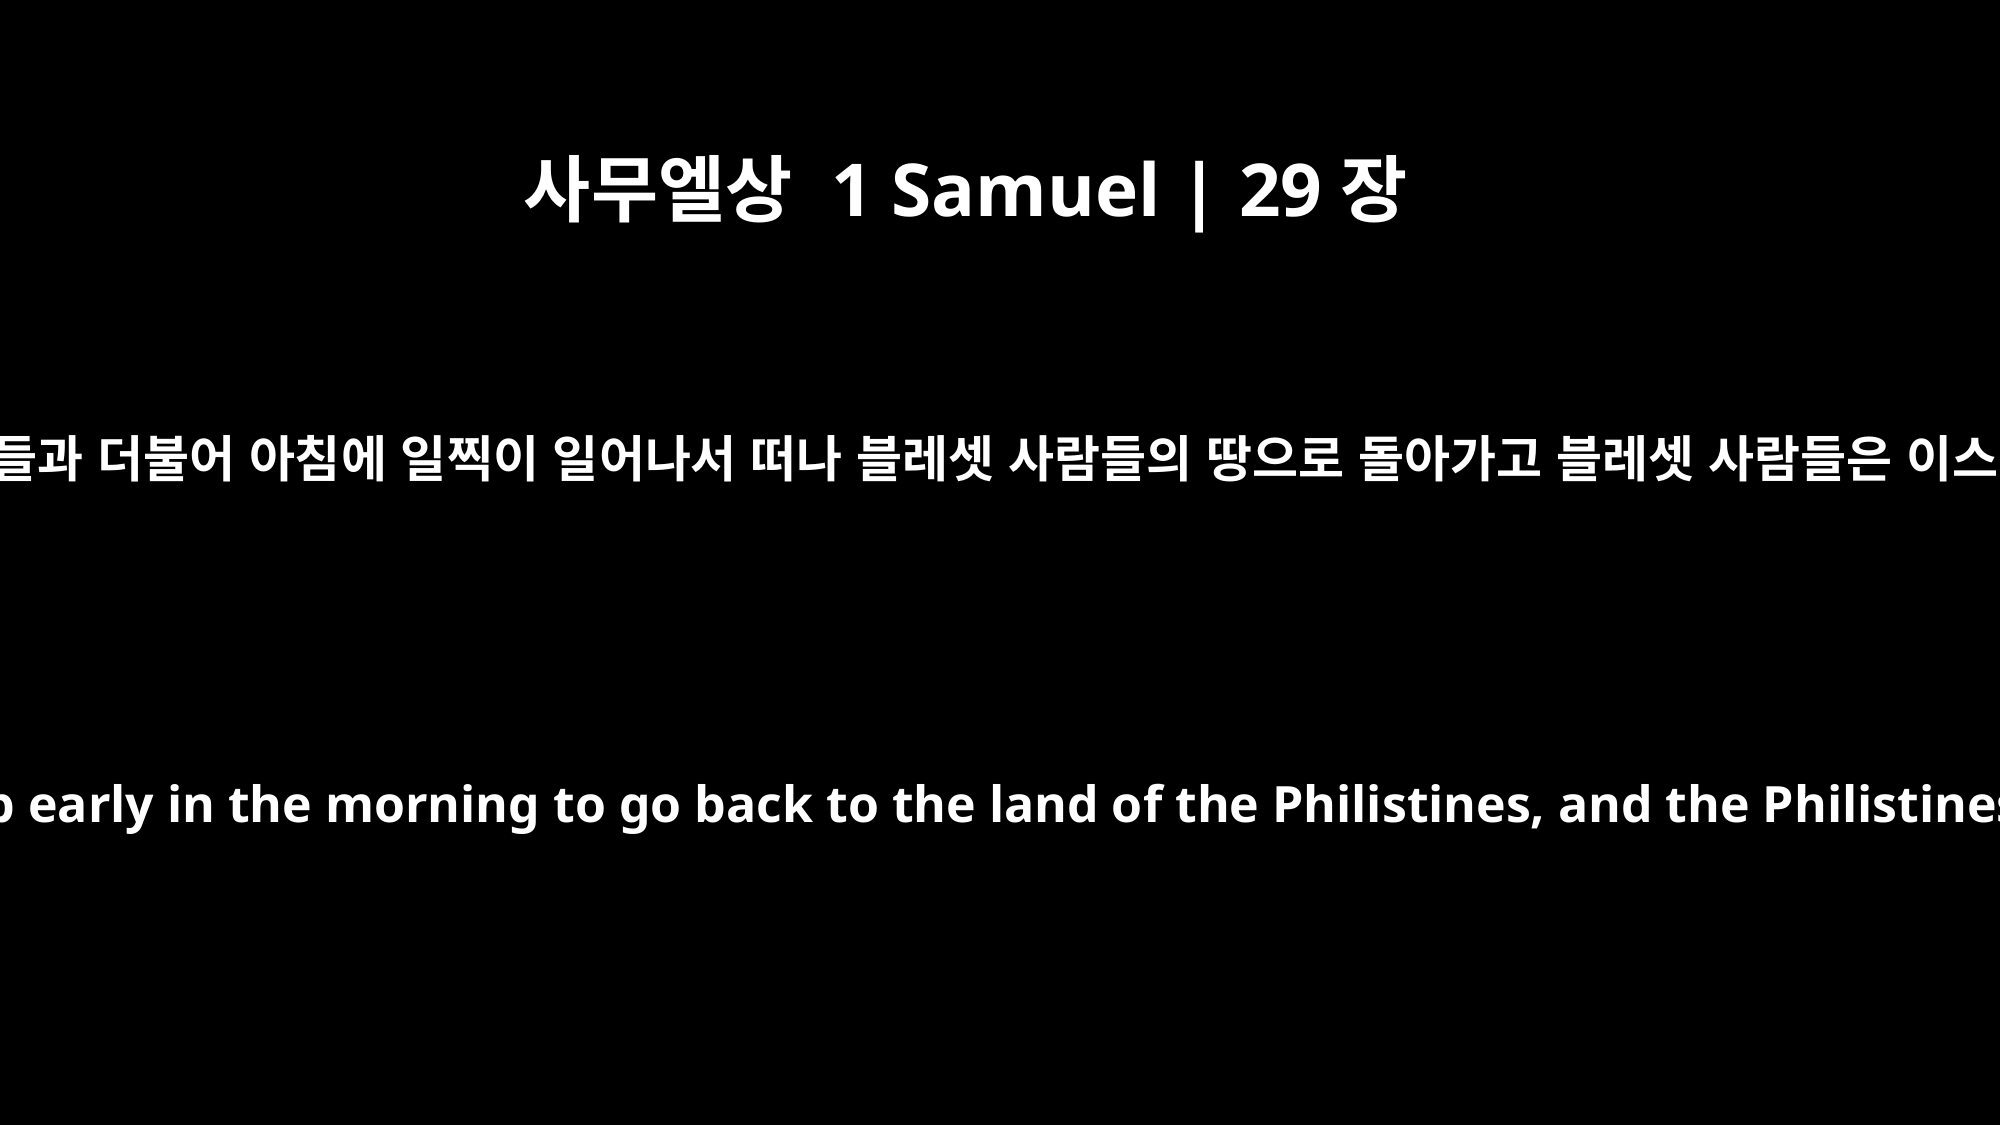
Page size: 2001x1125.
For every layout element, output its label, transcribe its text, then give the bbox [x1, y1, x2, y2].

text_box 11 이에 다윗이 자기 사람들과 더불어 아침에 일찍이 일어나서 떠나 블레셋 사람들의 땅으로 돌아가고 블레셋 사람들은 이스르엘로 올라가니라 [0, 359, 2000, 495]
text_box 사무엘상 1 Samuel | 29장 [509, 136, 1423, 239]
text_box So David and his men got up early in the morning to go back to the land of the Philistines, and the Philistines went up to Jezreel. [0, 764, 2000, 840]
